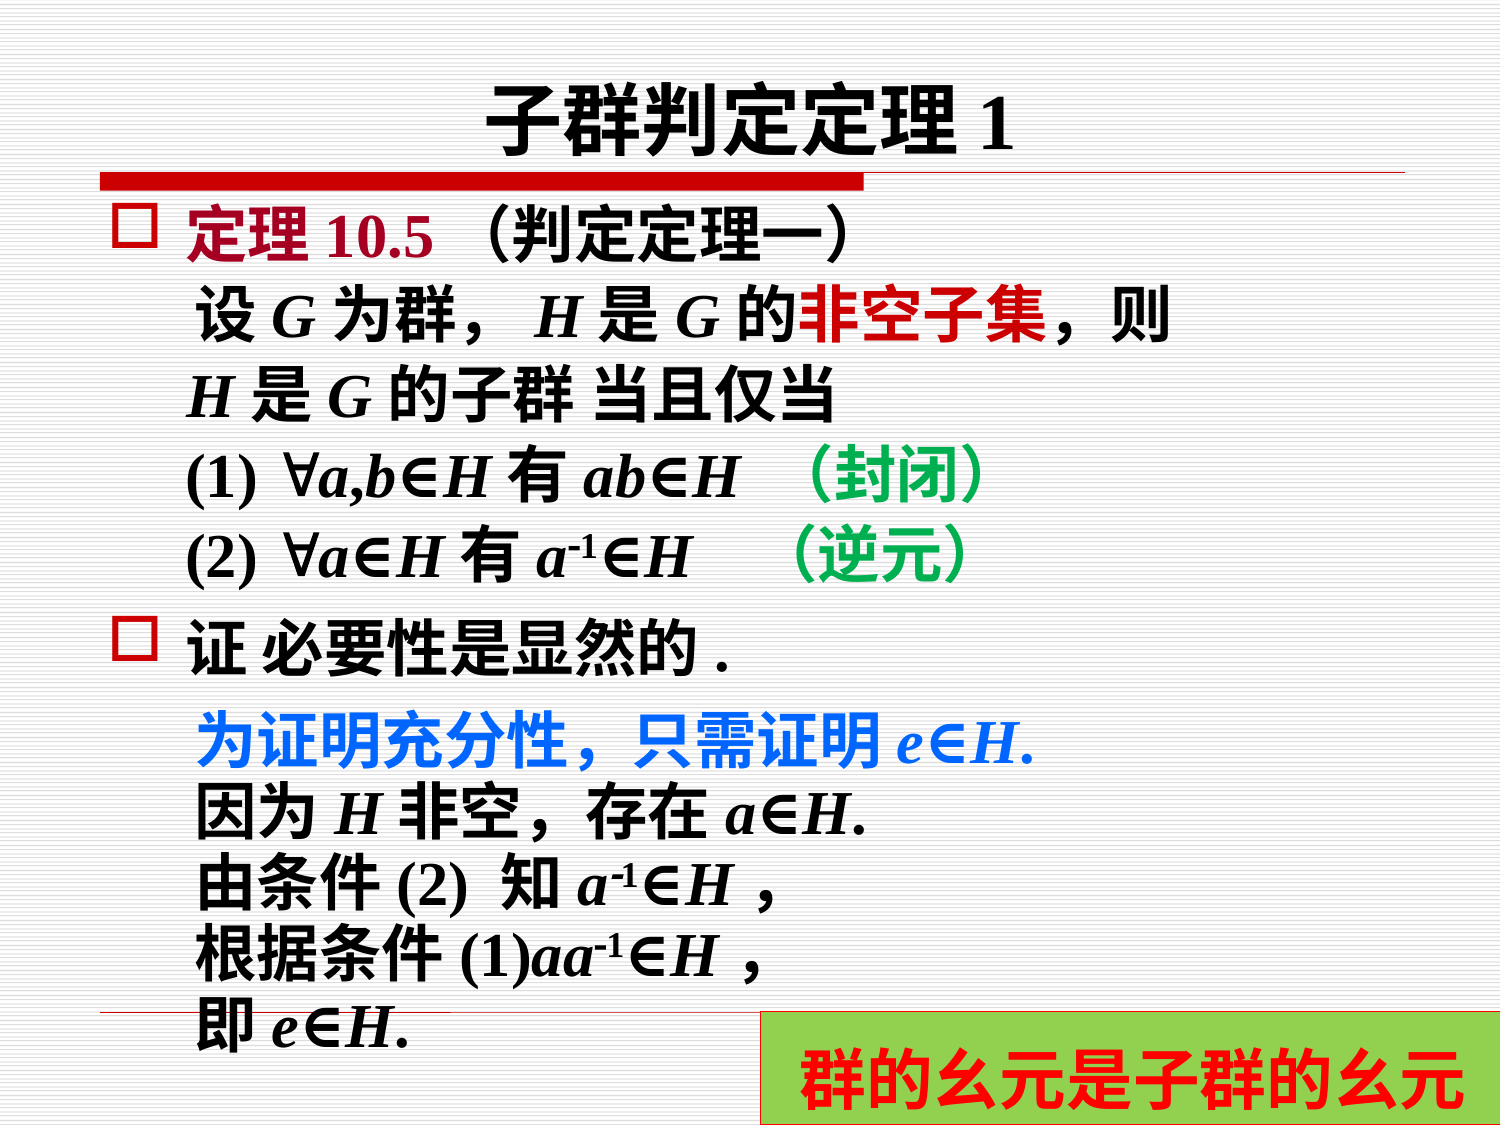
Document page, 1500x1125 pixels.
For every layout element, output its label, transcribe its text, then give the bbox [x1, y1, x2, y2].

list 定理10.5（判定定理一） 设G为群，H是G的非空子集，则 H是G的子群 当且仅当 (1) a,b∈H有ab∈H （封闭） (2) a∈H有a1∈H （逆元） 证 必要性是显然的. 为证明充分性，只需证明e∈H. 因为H非空，存在a∈H. 由条件(2) 知a1∈H， 根据条件(1)aa1∈H， 即e∈H. [92, 196, 1406, 988]
text_box 群的幺元是子群的幺元 [760, 1011, 1500, 1125]
picture [0, 0, 1500, 1125]
title 子群判定定理1 [94, 50, 1407, 173]
